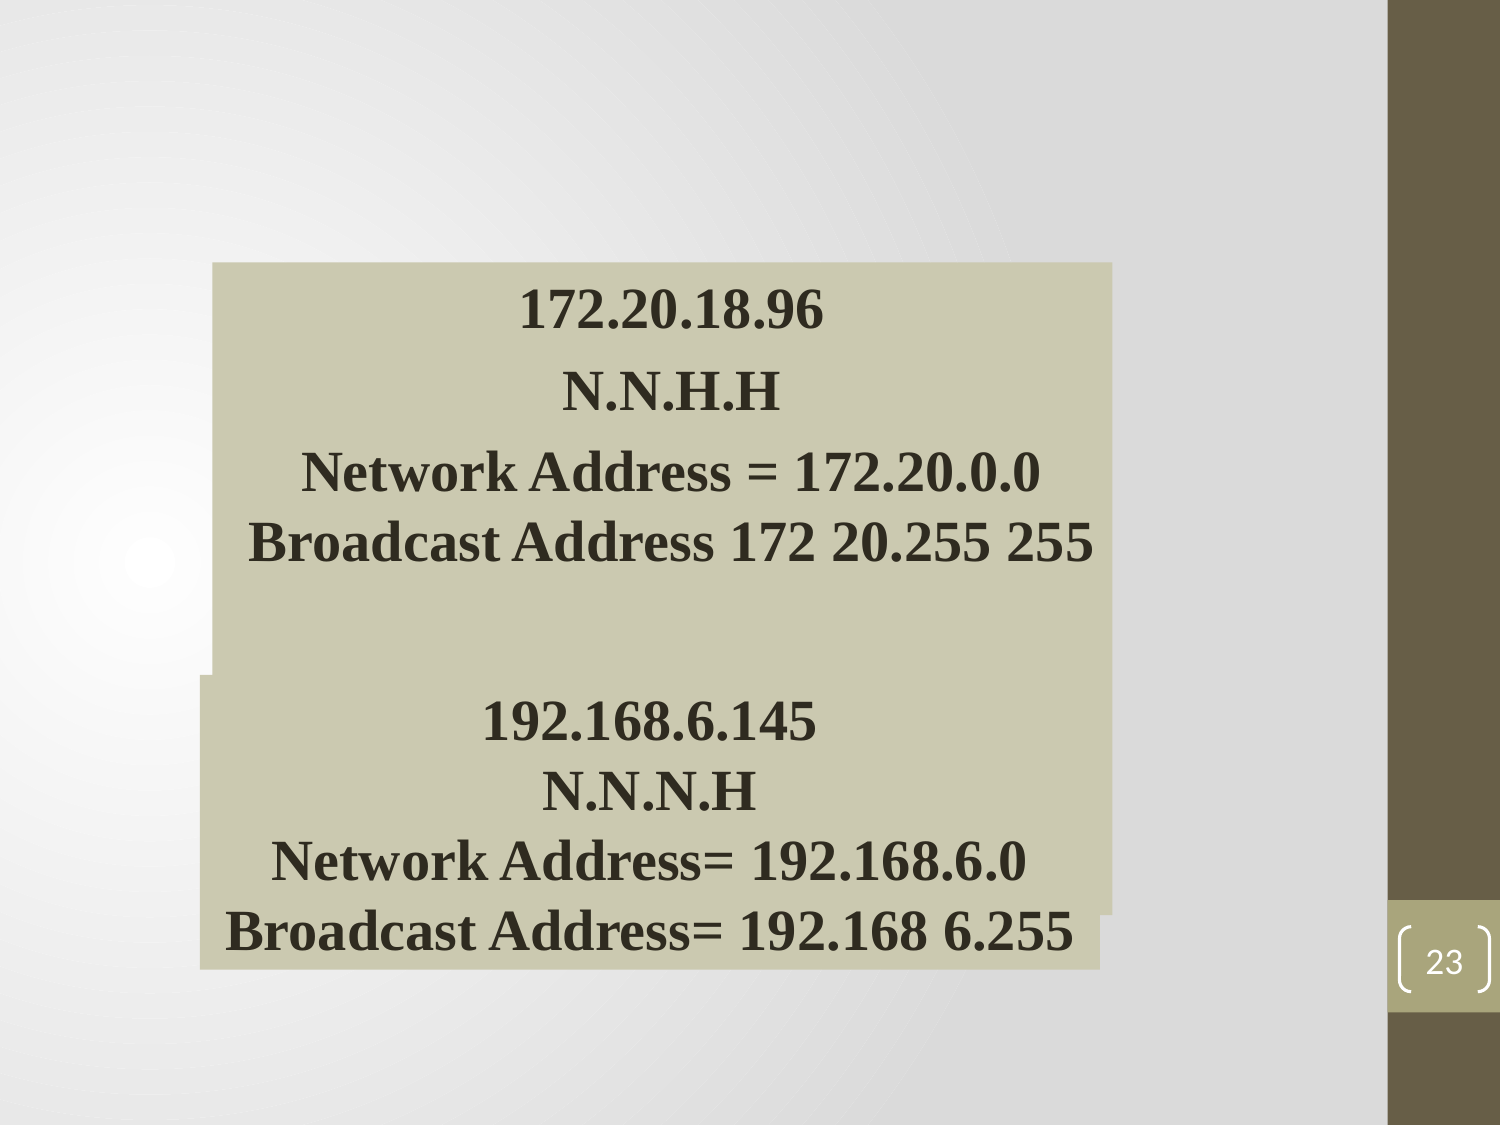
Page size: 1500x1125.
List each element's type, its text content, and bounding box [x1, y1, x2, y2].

text_box 192.168.6.145 N.N.N.H Network Address= 192.168.6.0 Broadcast Address= 192.168 6.255 [199, 674, 1100, 970]
slide_number 23 [1397, 925, 1492, 994]
list 172.20.18.96 N.N.H.H Network Address = 172.20.0.0 Broadcast Address 172 20.255 255 [212, 262, 1113, 916]
